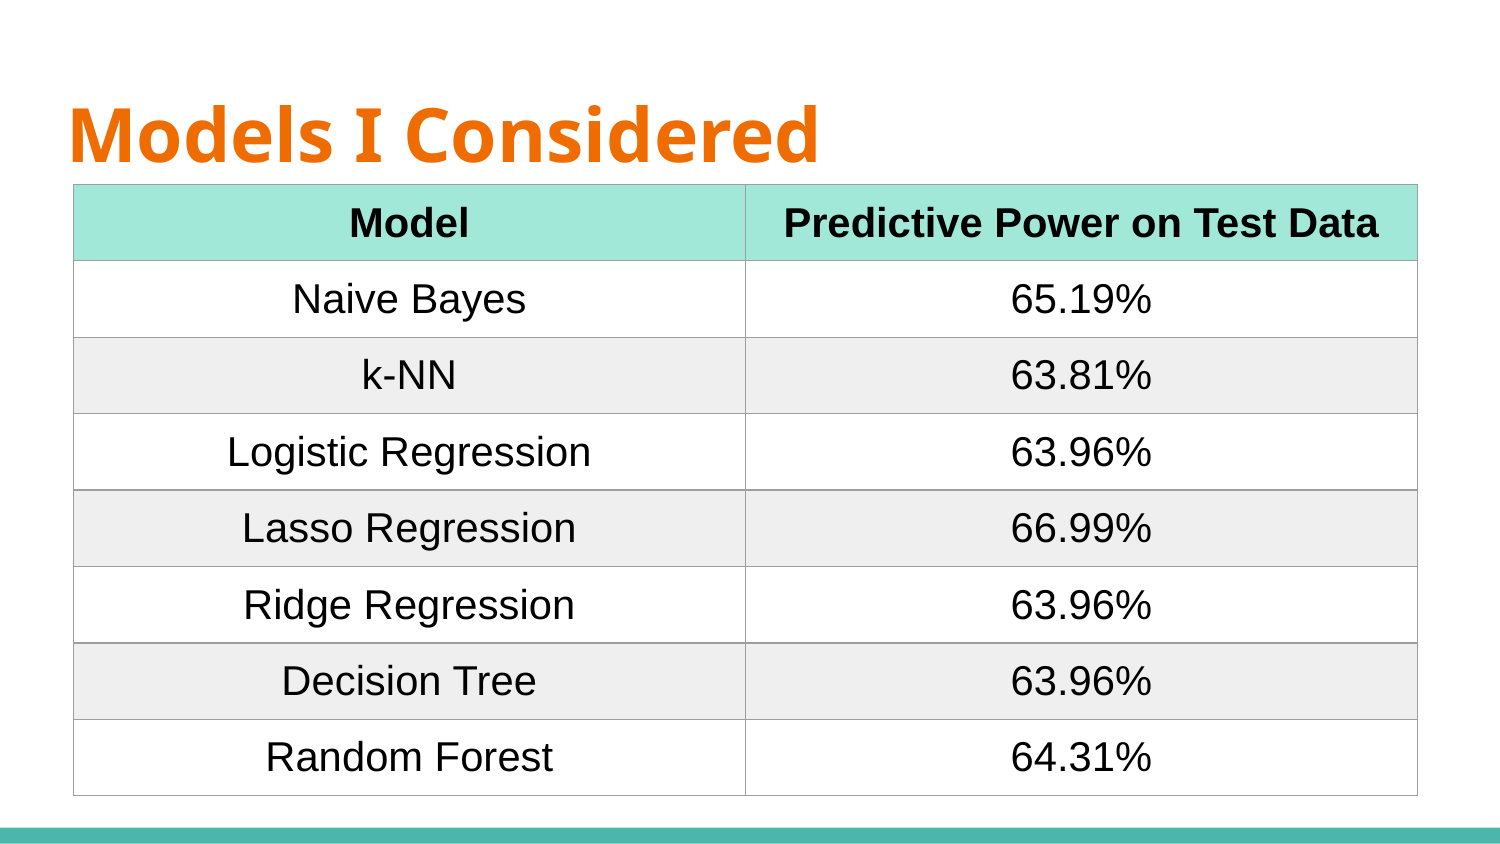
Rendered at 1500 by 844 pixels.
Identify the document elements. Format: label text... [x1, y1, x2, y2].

table_cell 63.96% [746, 414, 1417, 489]
table_header Predictive Power on Test Data [746, 185, 1417, 260]
table_cell 66.99% [746, 491, 1417, 566]
table_cell Decision Tree [74, 644, 745, 719]
table_cell Naive Bayes [74, 261, 745, 337]
table_cell Logistic Regression [74, 414, 745, 489]
table_cell Random Forest [74, 720, 745, 795]
table_cell k-NN [74, 338, 745, 413]
title Models I Considered [51, 72, 1449, 189]
table_cell Lasso Regression [74, 491, 745, 566]
table_cell 65.19% [746, 261, 1417, 337]
table_cell 63.96% [746, 644, 1417, 719]
table_cell Ridge Regression [74, 567, 745, 642]
table_cell 64.31% [746, 720, 1417, 795]
table_header Model [74, 185, 745, 260]
table_cell 63.81% [746, 338, 1417, 413]
table_cell 63.96% [746, 567, 1417, 642]
